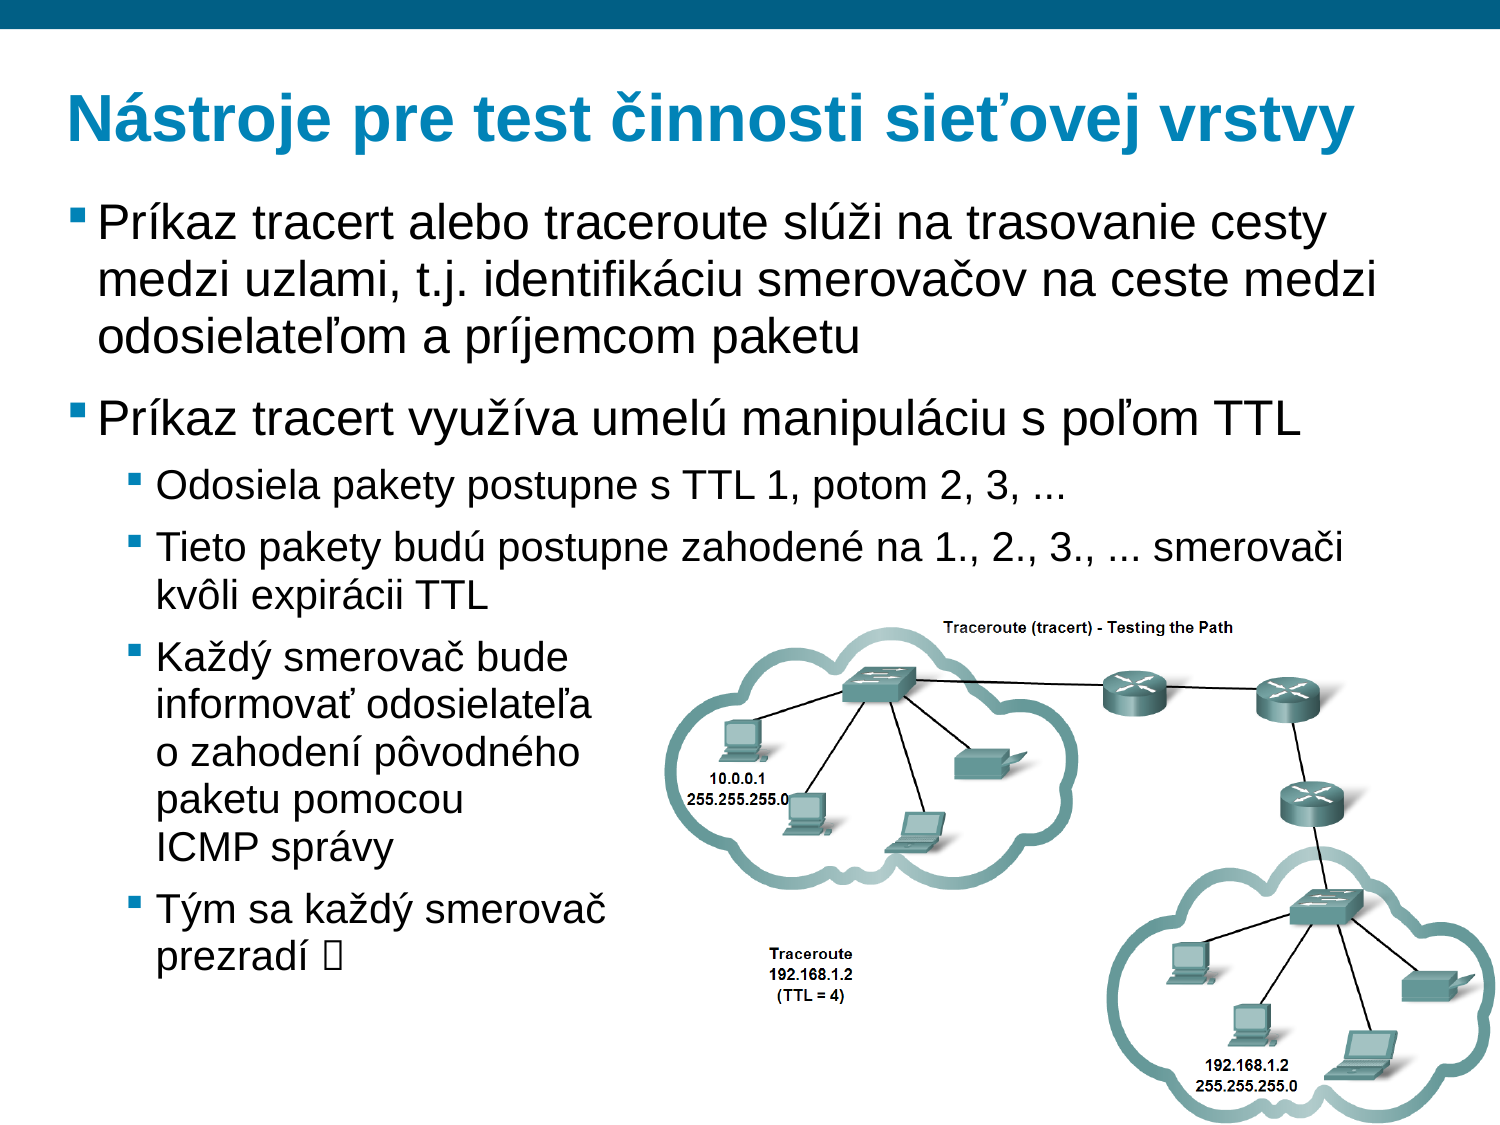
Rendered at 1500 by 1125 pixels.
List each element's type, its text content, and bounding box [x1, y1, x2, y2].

picture [652, 609, 1500, 1125]
list Príkaz tracert alebo traceroute slúži na trasovanie cesty medzi uzlami, t.j. identifikáciu smerovačov na ceste medzi odosielateľom a príjemcom paketu Príkaz tracert využíva umelú manipuláciu s poľom TTL Odosiela pakety postupne s TTL 1, potom 2, 3, ... Tieto pakety budú postupne zahodené na 1., 2., 3., ... smerovači kvôli expirácii TTL Každý smerovač bude informovať odosielateľa o zahodení pôvodného paketu pomocou ICMP správy Tým sa každý smerovač prezradí  [53, 187, 1447, 1075]
title Nástroje pre test činnosti sieťovej vrstvy [53, 50, 1447, 163]
